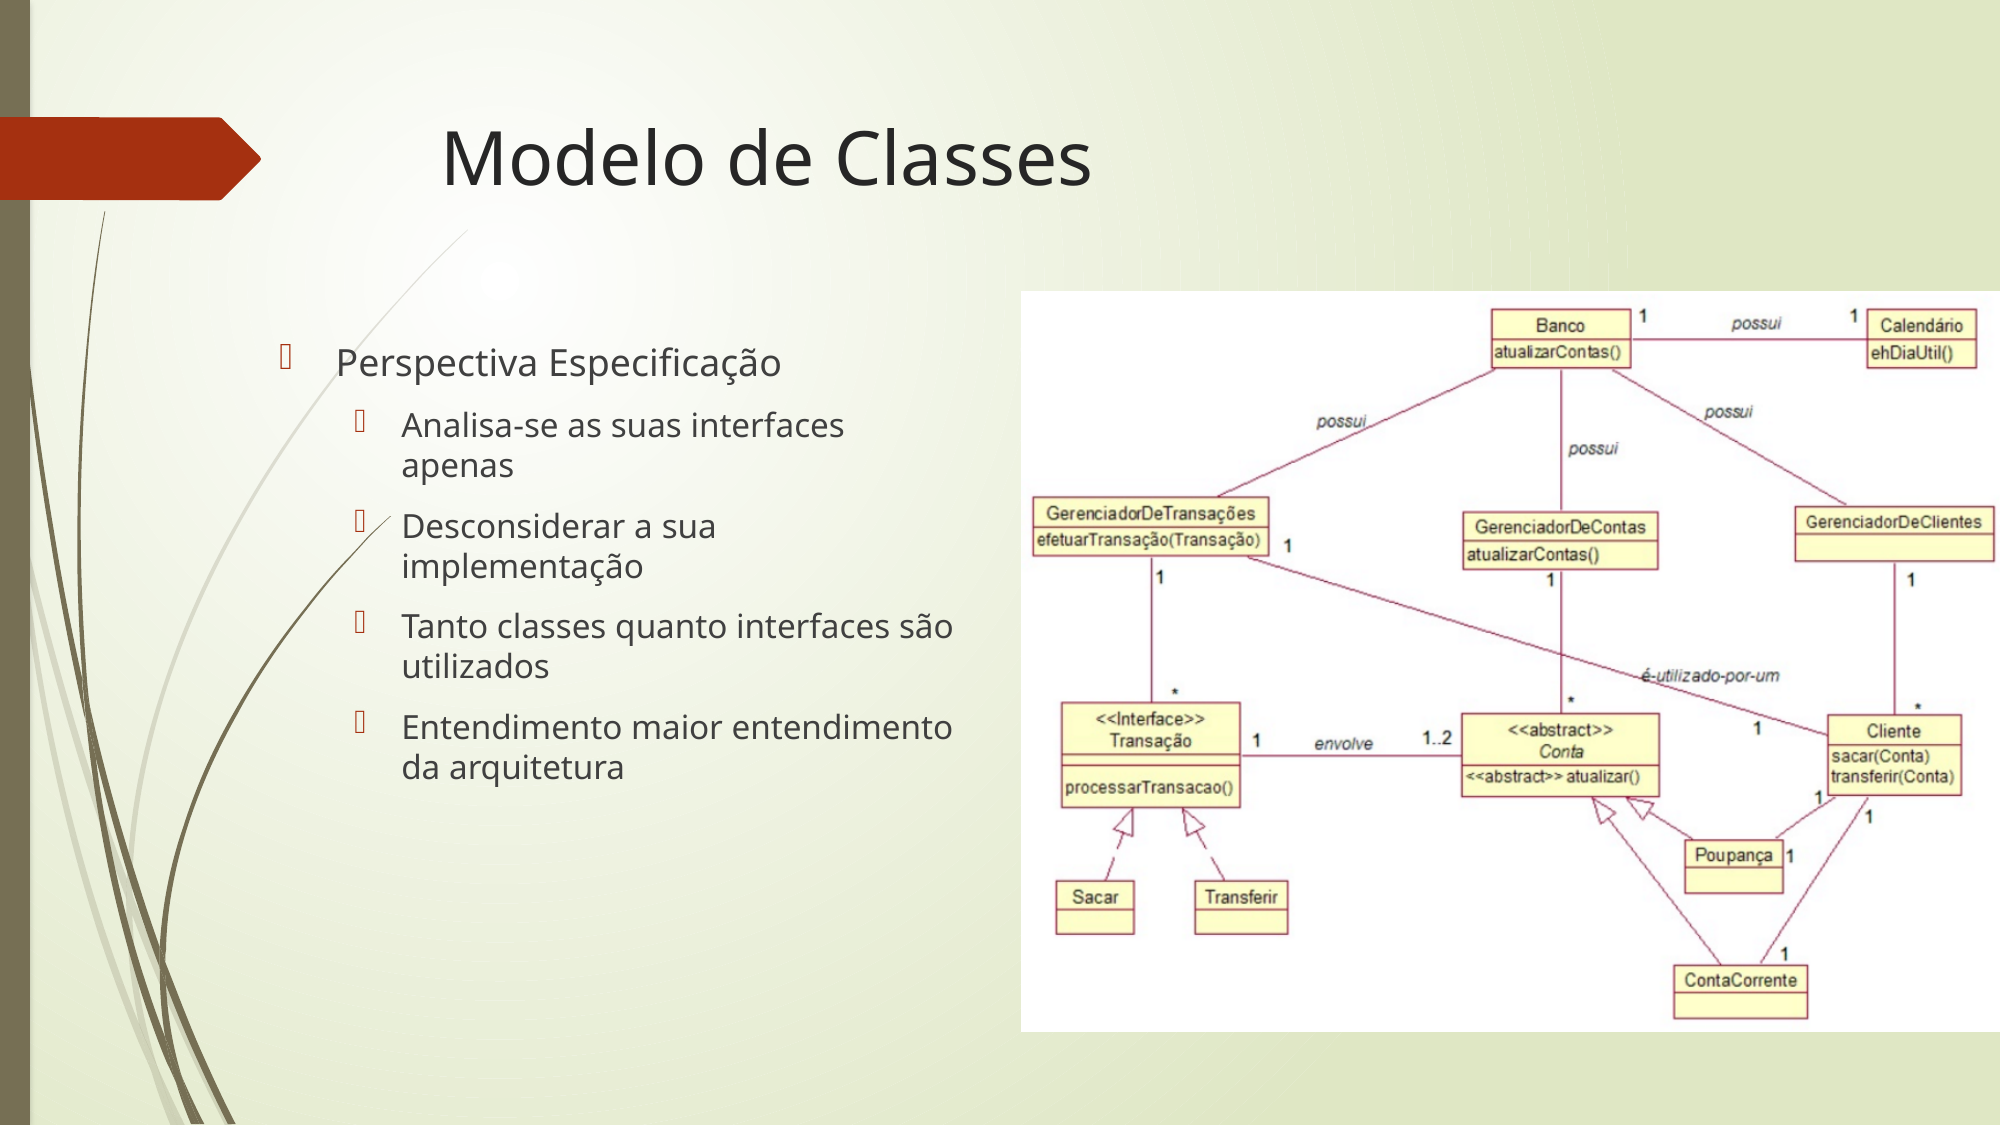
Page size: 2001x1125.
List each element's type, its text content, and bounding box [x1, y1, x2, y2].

list Perspectiva Especificação Analisa-se as suas interfaces apenas Desconsiderar a sua implementação Tanto classes quanto interfaces são utilizados Entendimento maior entendimento da arquitetura [264, 331, 973, 951]
title Modelo de Classes [425, 102, 1888, 313]
picture [1021, 290, 2000, 1032]
